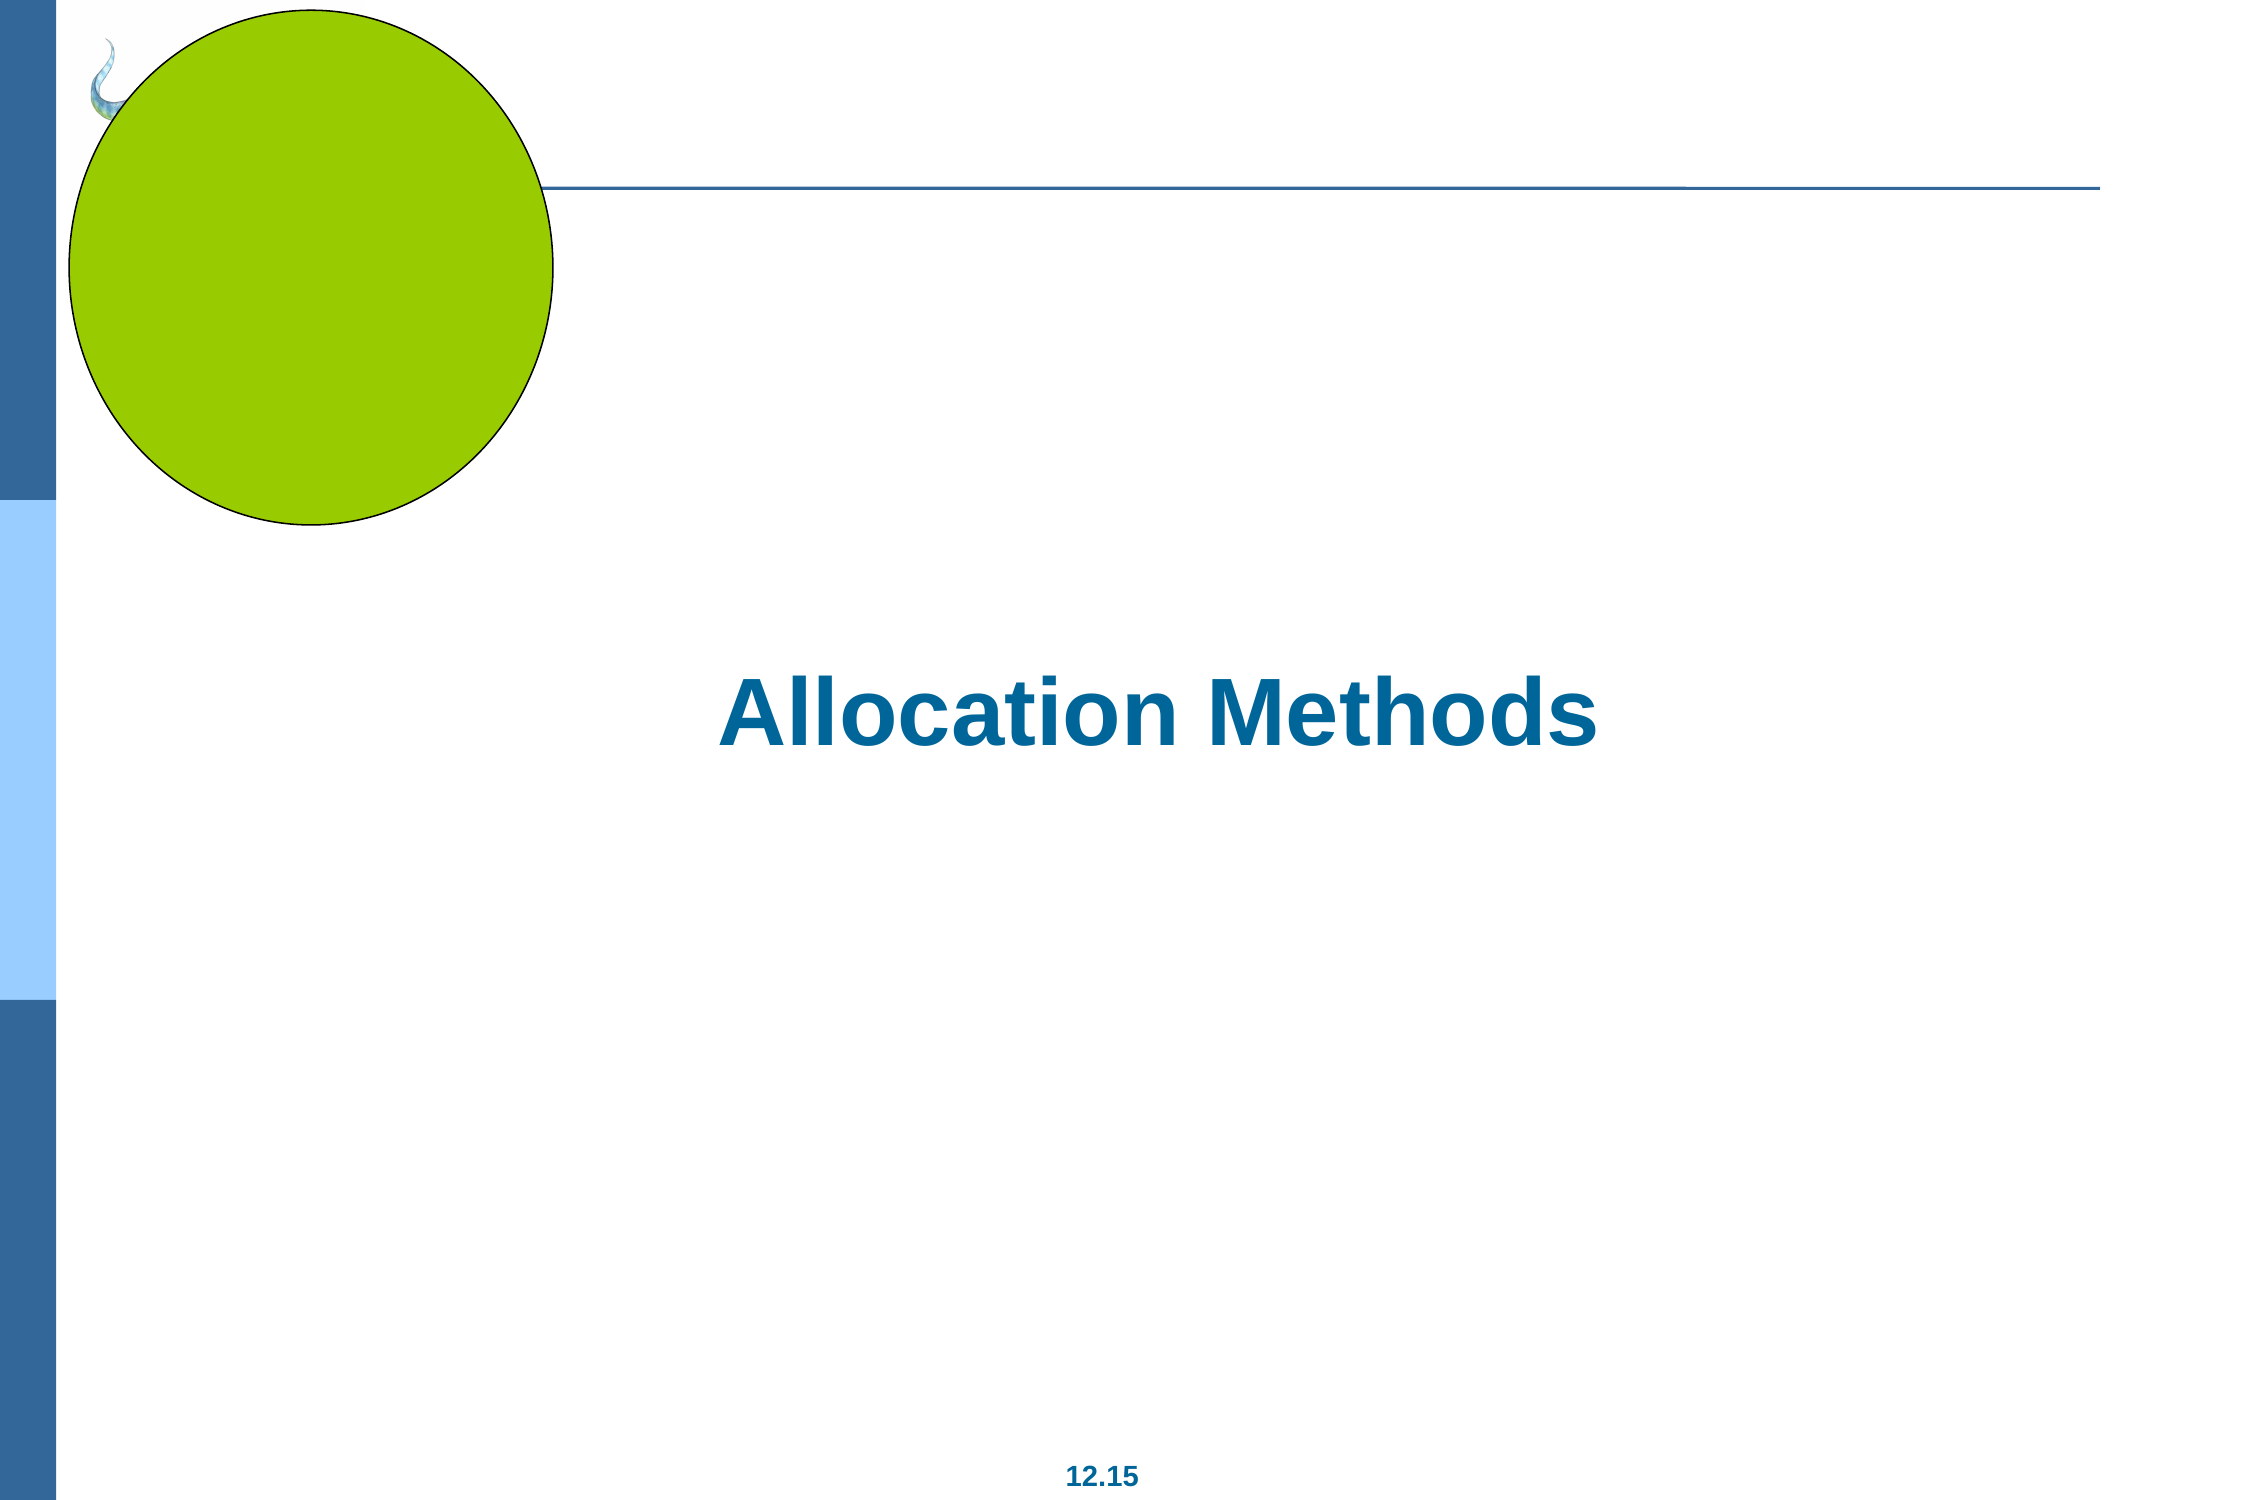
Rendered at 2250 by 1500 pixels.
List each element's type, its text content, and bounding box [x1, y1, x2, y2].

picture [70, 0, 365, 199]
text_box [69, 10, 553, 525]
title Allocation Methods [146, 649, 2172, 776]
